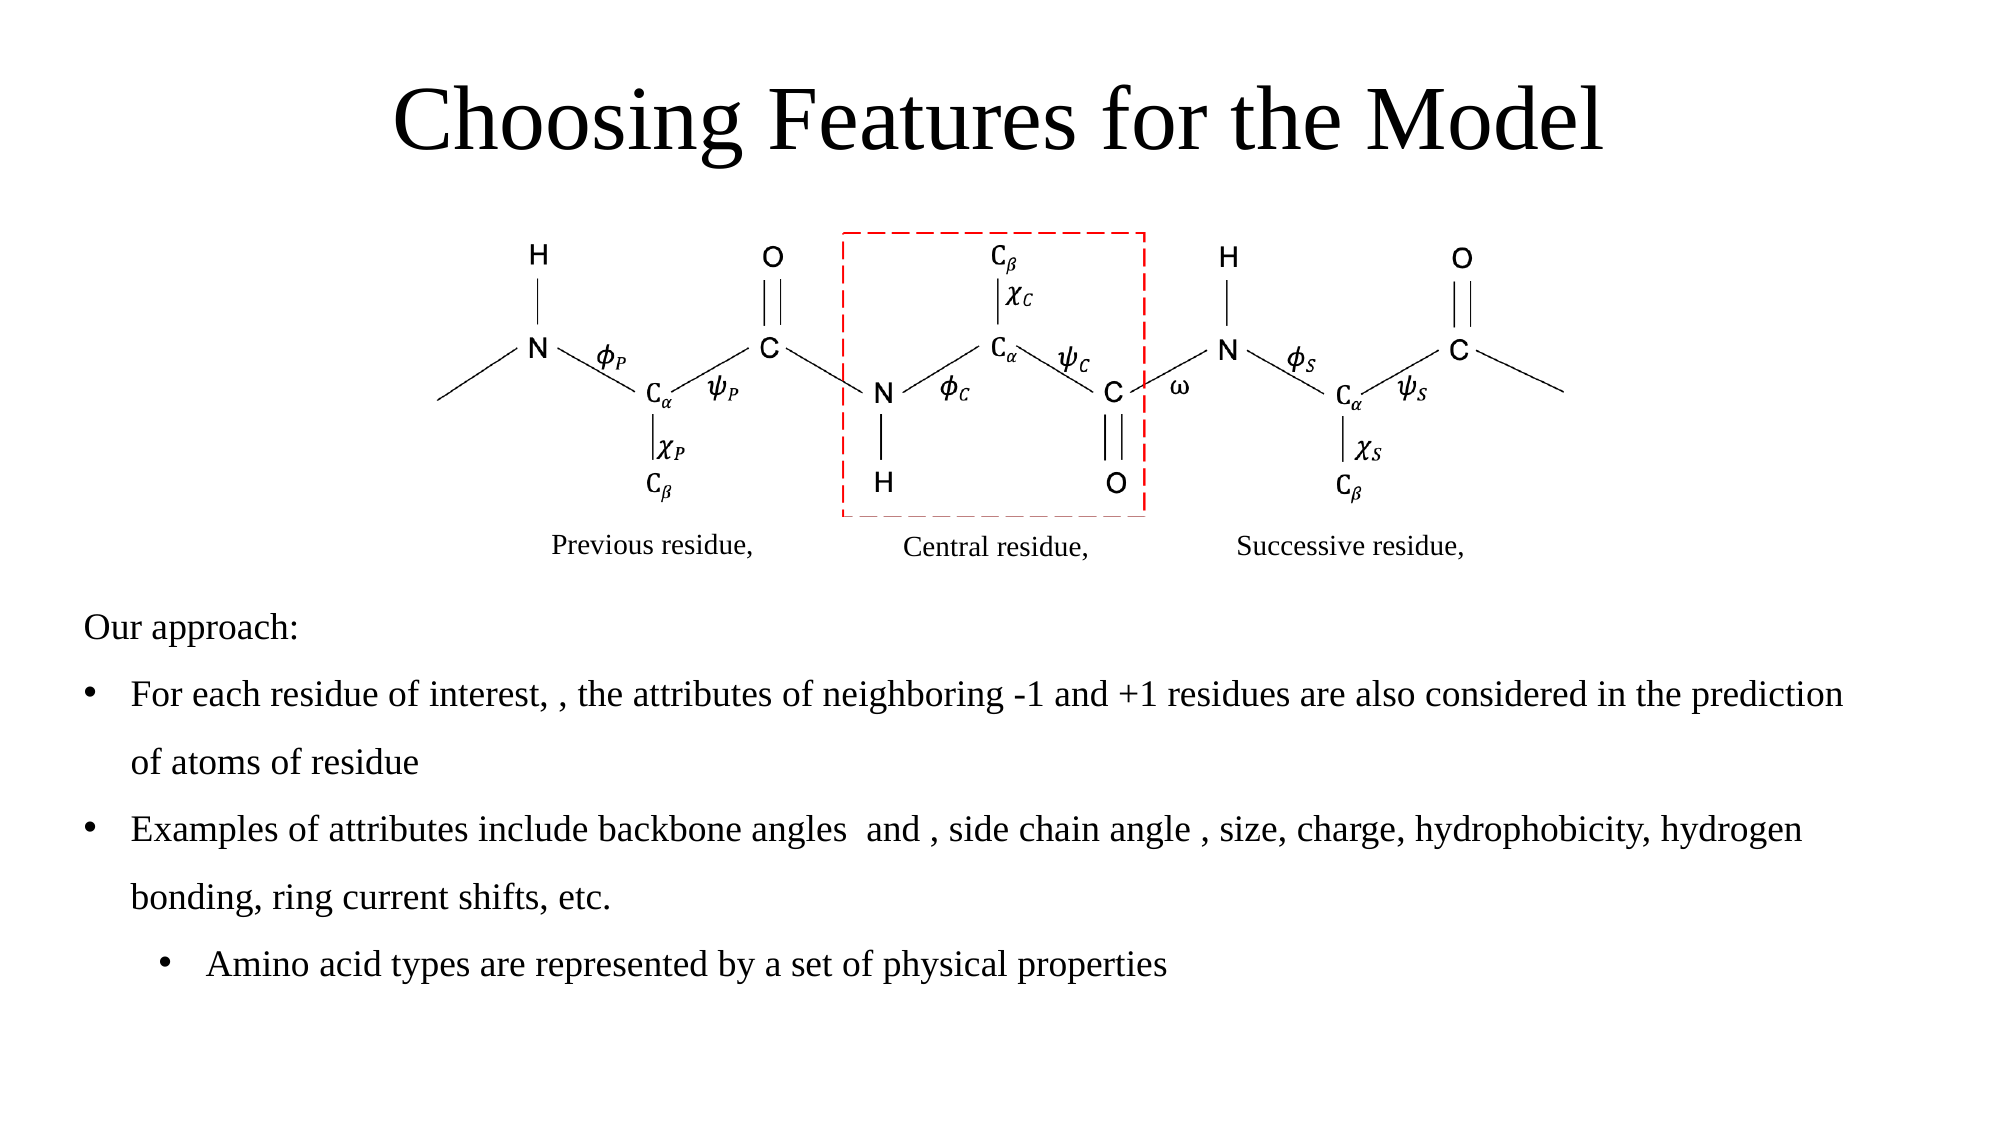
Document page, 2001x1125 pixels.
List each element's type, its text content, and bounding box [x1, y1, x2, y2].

title Choosing Features for the Model [137, 11, 1863, 229]
picture [436, 228, 1564, 517]
